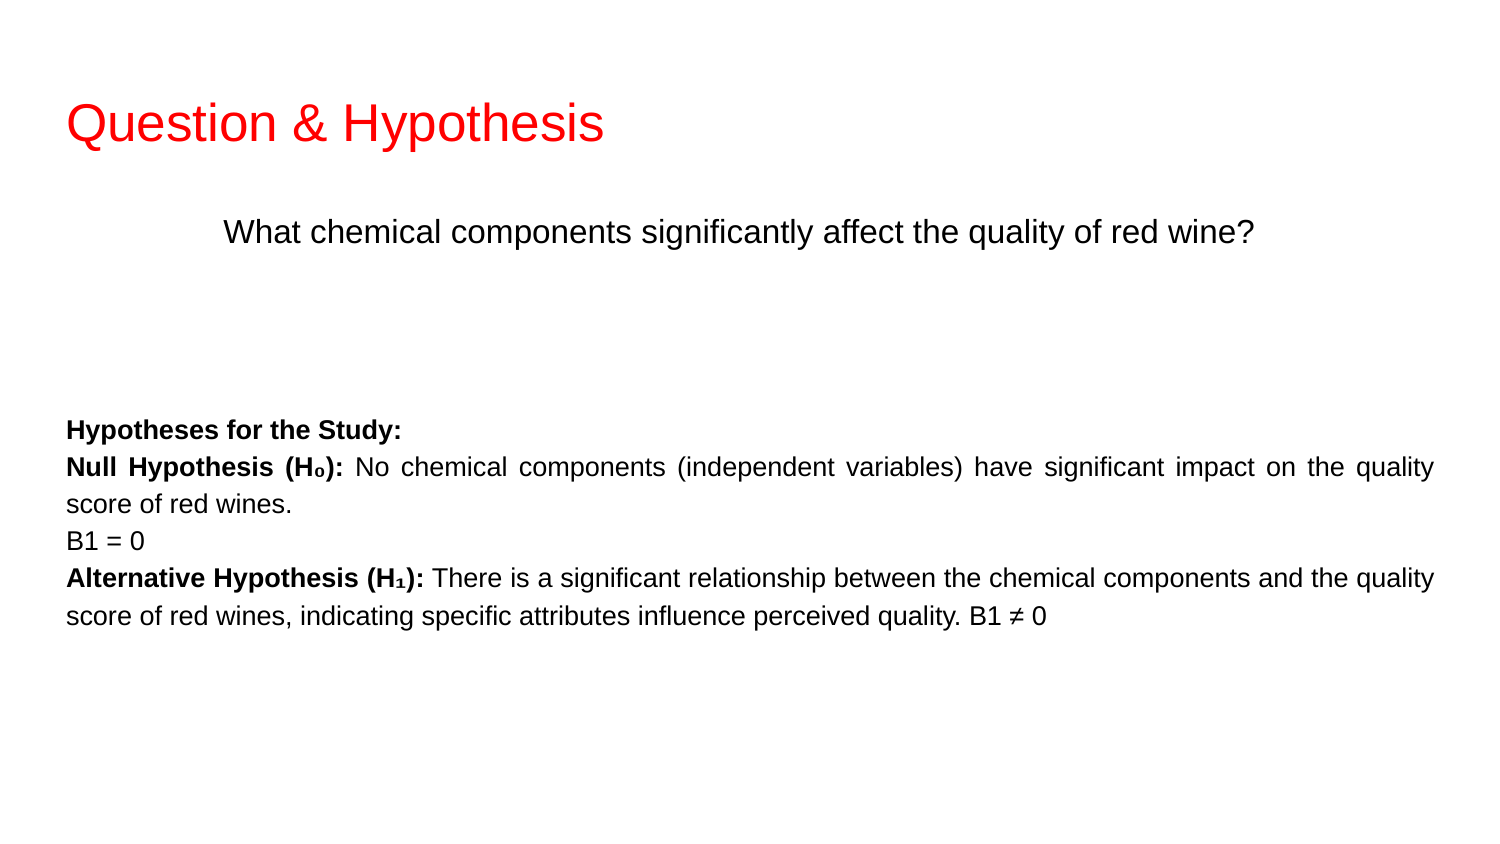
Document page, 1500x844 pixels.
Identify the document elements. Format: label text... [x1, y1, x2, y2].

title Question & Hypothesis [51, 72, 1449, 167]
list What chemical components significantly affect the quality of red wine? Hypotheses for the Study: Null Hypothesis (H₀): No chemical components (independent variables) have significant impact on the quality score of red wines. B1 = 0 Alternative Hypothesis (H₁): There is a significant relationship between the chemical components and the quality score of red wines, indicating specific attributes influence perceived quality. B1 ≠ 0 [51, 189, 1449, 750]
